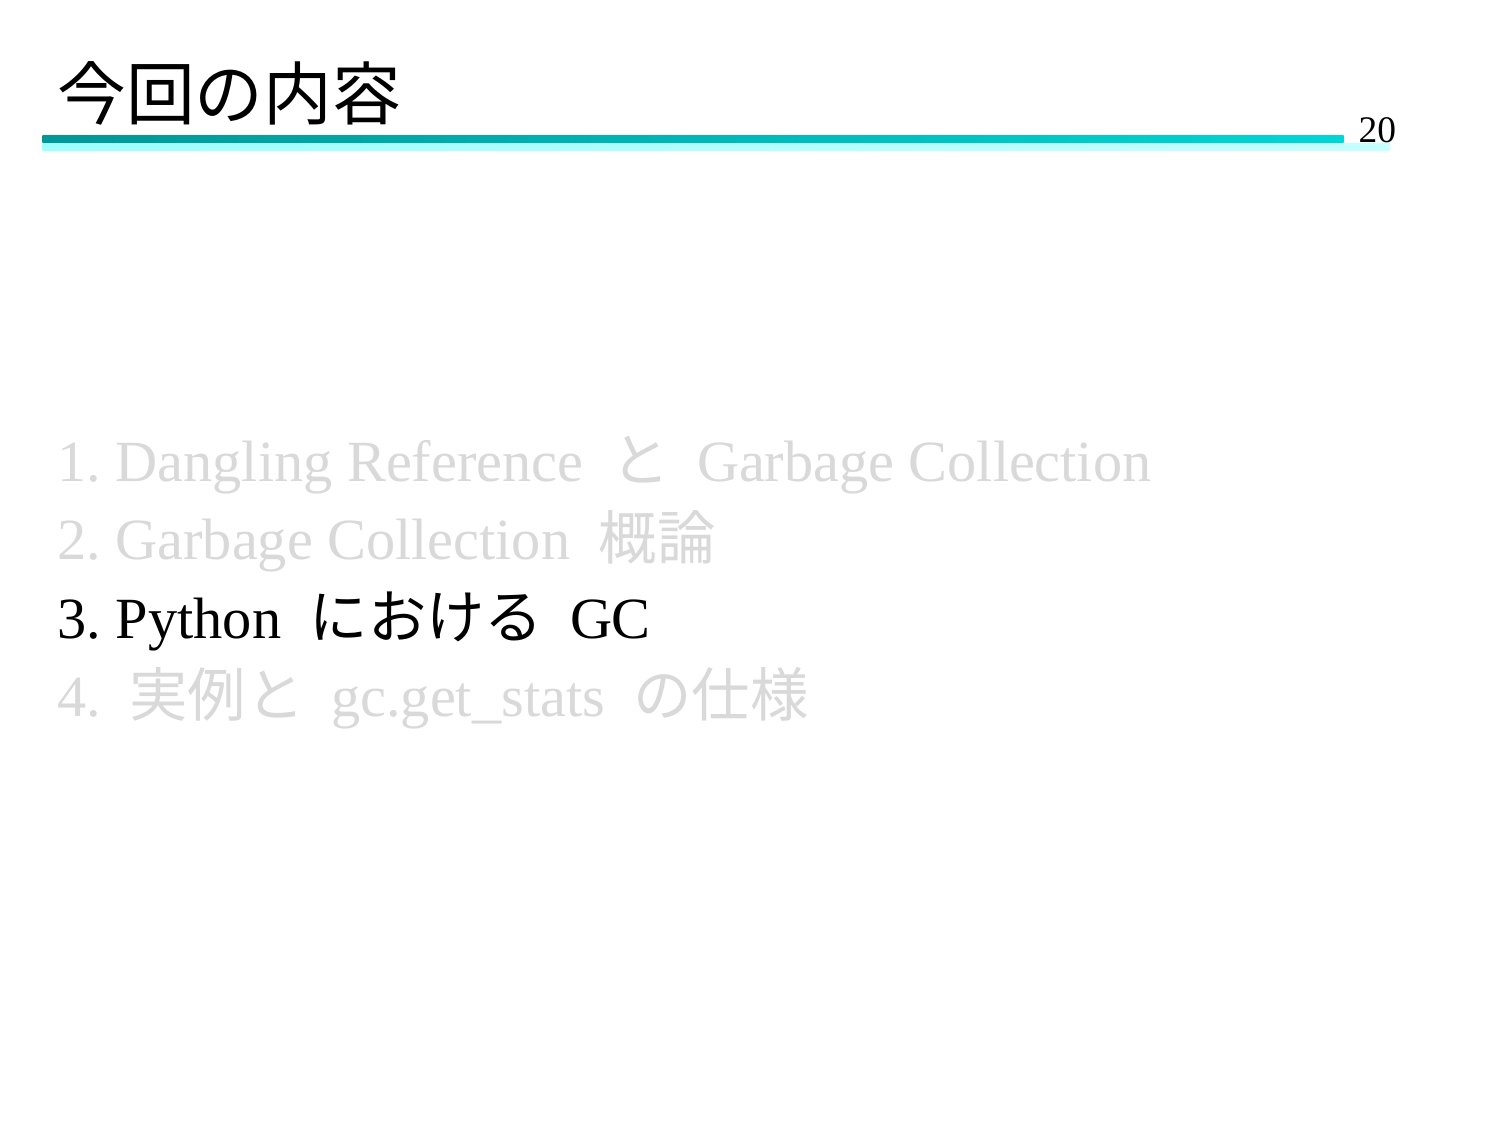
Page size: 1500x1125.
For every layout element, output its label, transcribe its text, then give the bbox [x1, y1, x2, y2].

title 今回の内容 [42, 22, 1458, 173]
list 1. Dangling Reference と Garbage Collection 2. Garbage Collection 概論 3. Python における GC 4. 実例と gc.get_stats の仕様 [42, 180, 1458, 1080]
